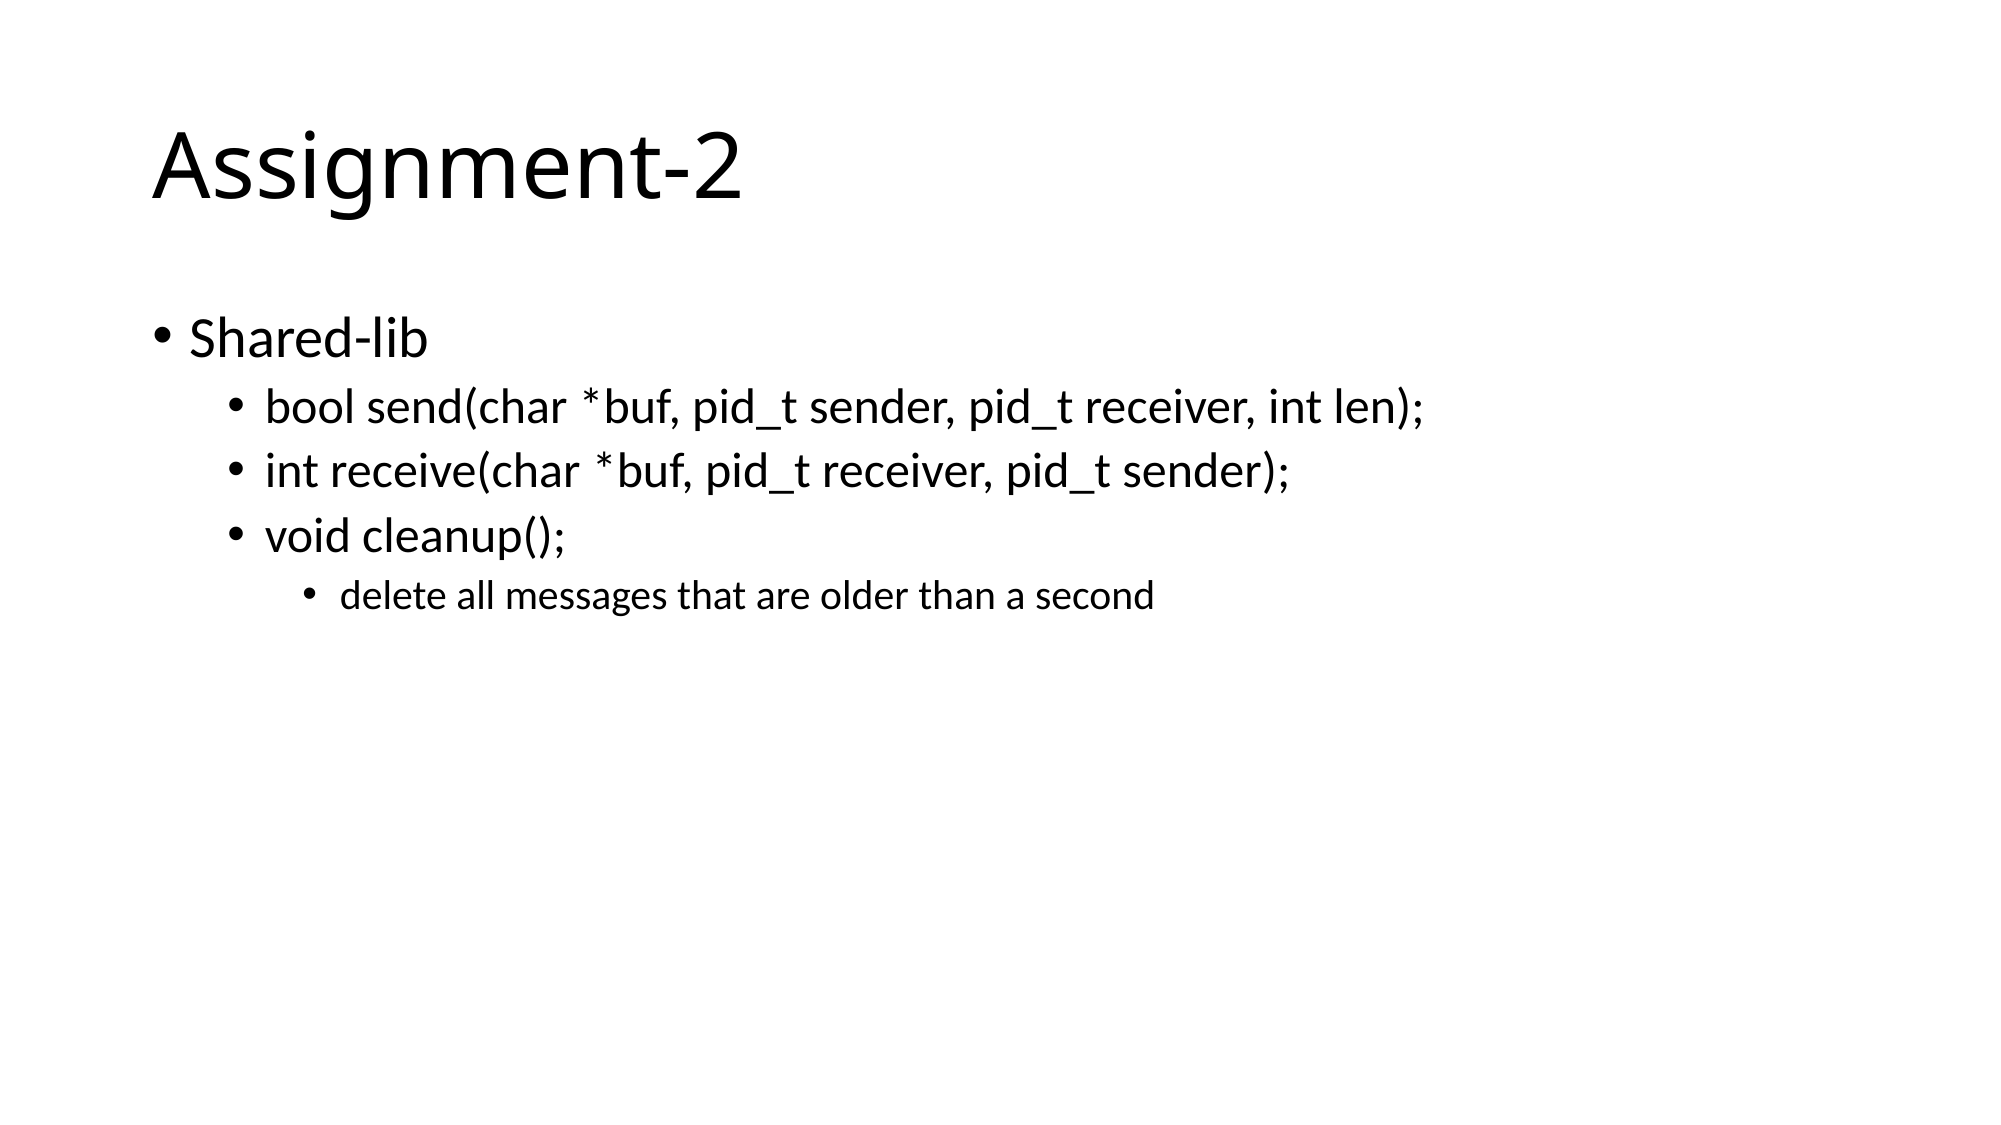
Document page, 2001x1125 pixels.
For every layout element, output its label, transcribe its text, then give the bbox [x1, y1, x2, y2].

title Assignment-2 [137, 59, 1863, 278]
list Shared-lib bool send(char *buf, pid_t sender, pid_t receiver, int len); int receive(char *buf, pid_t receiver, pid_t sender); void cleanup(); delete all messages that are older than a second [137, 299, 1863, 1014]
